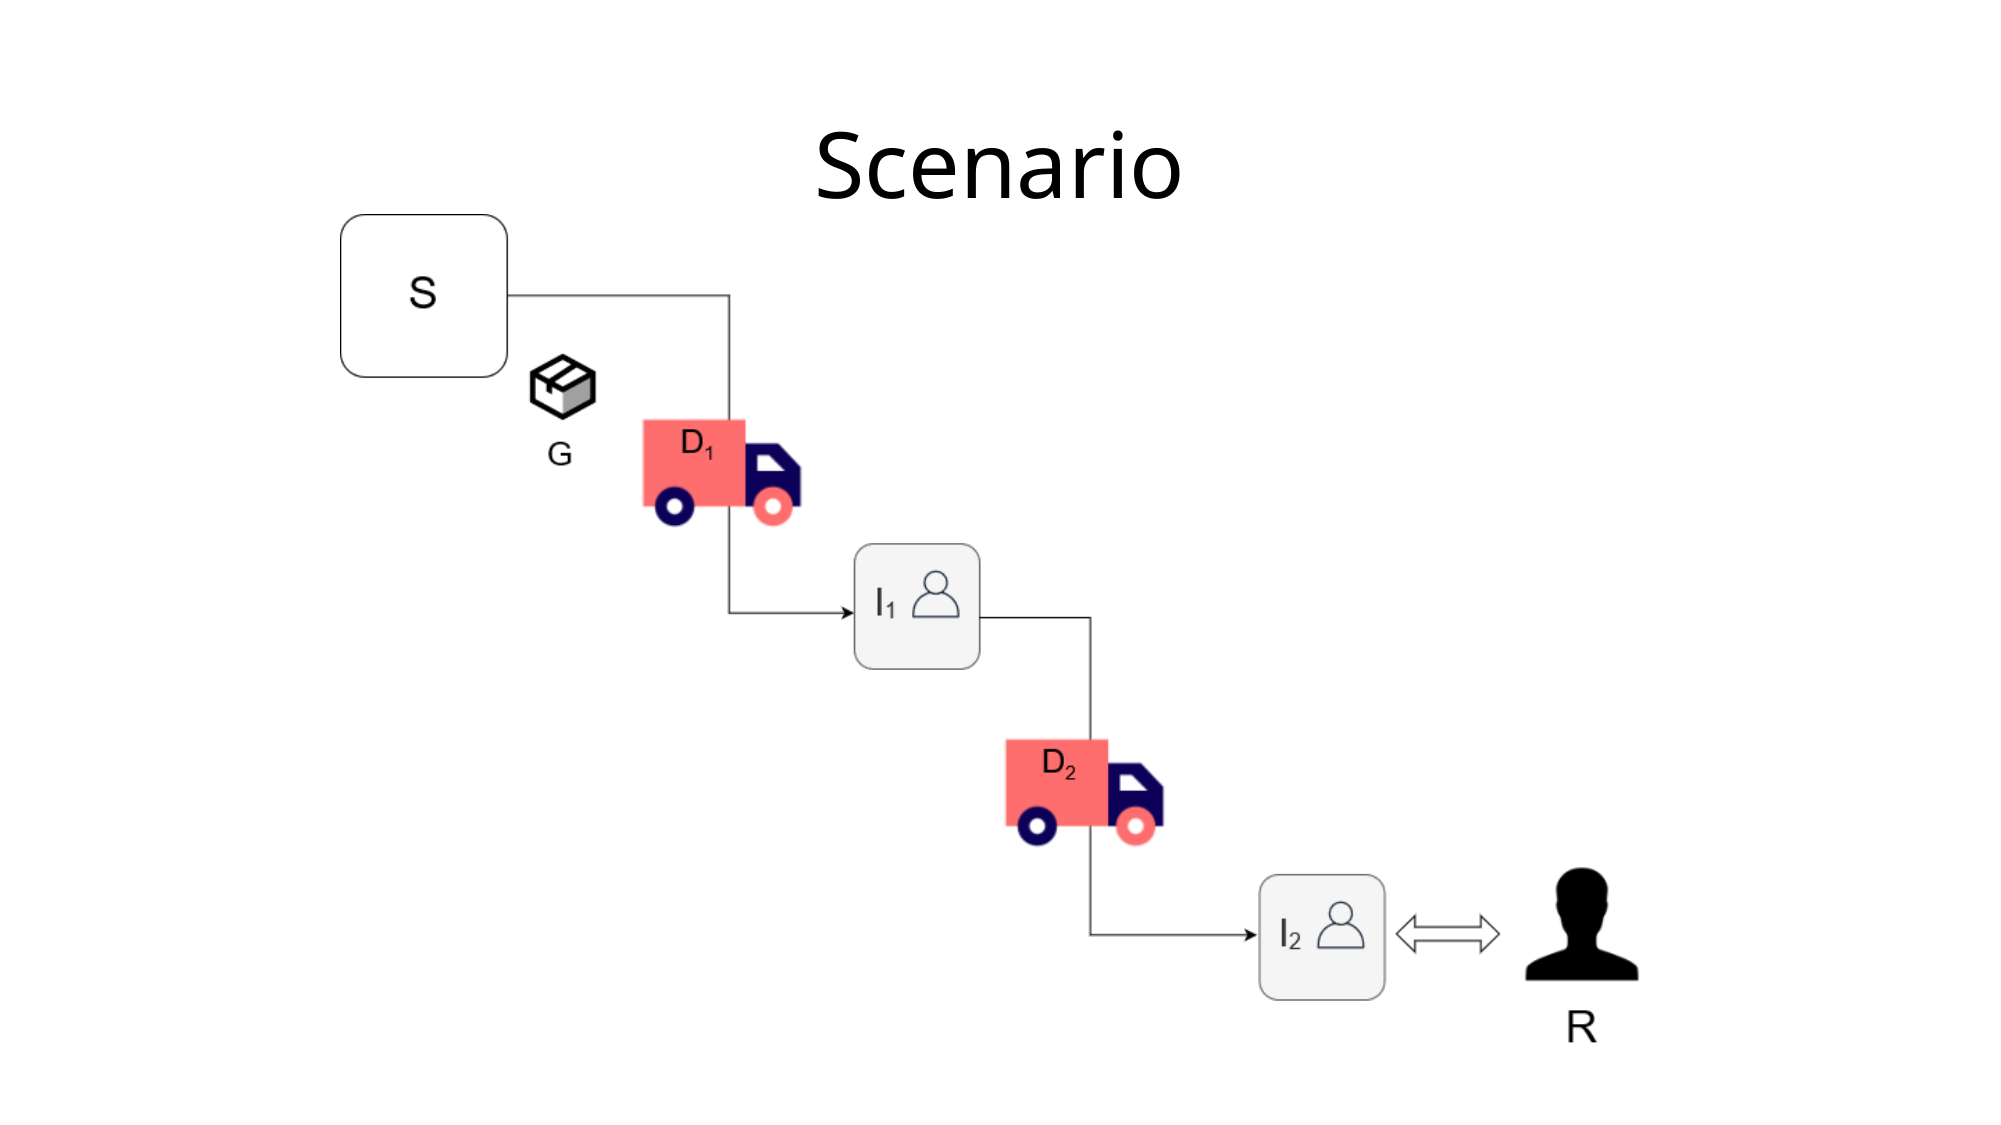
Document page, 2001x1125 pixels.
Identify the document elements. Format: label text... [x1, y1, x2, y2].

title Scenario [137, 59, 1863, 278]
picture [340, 214, 1660, 1055]
